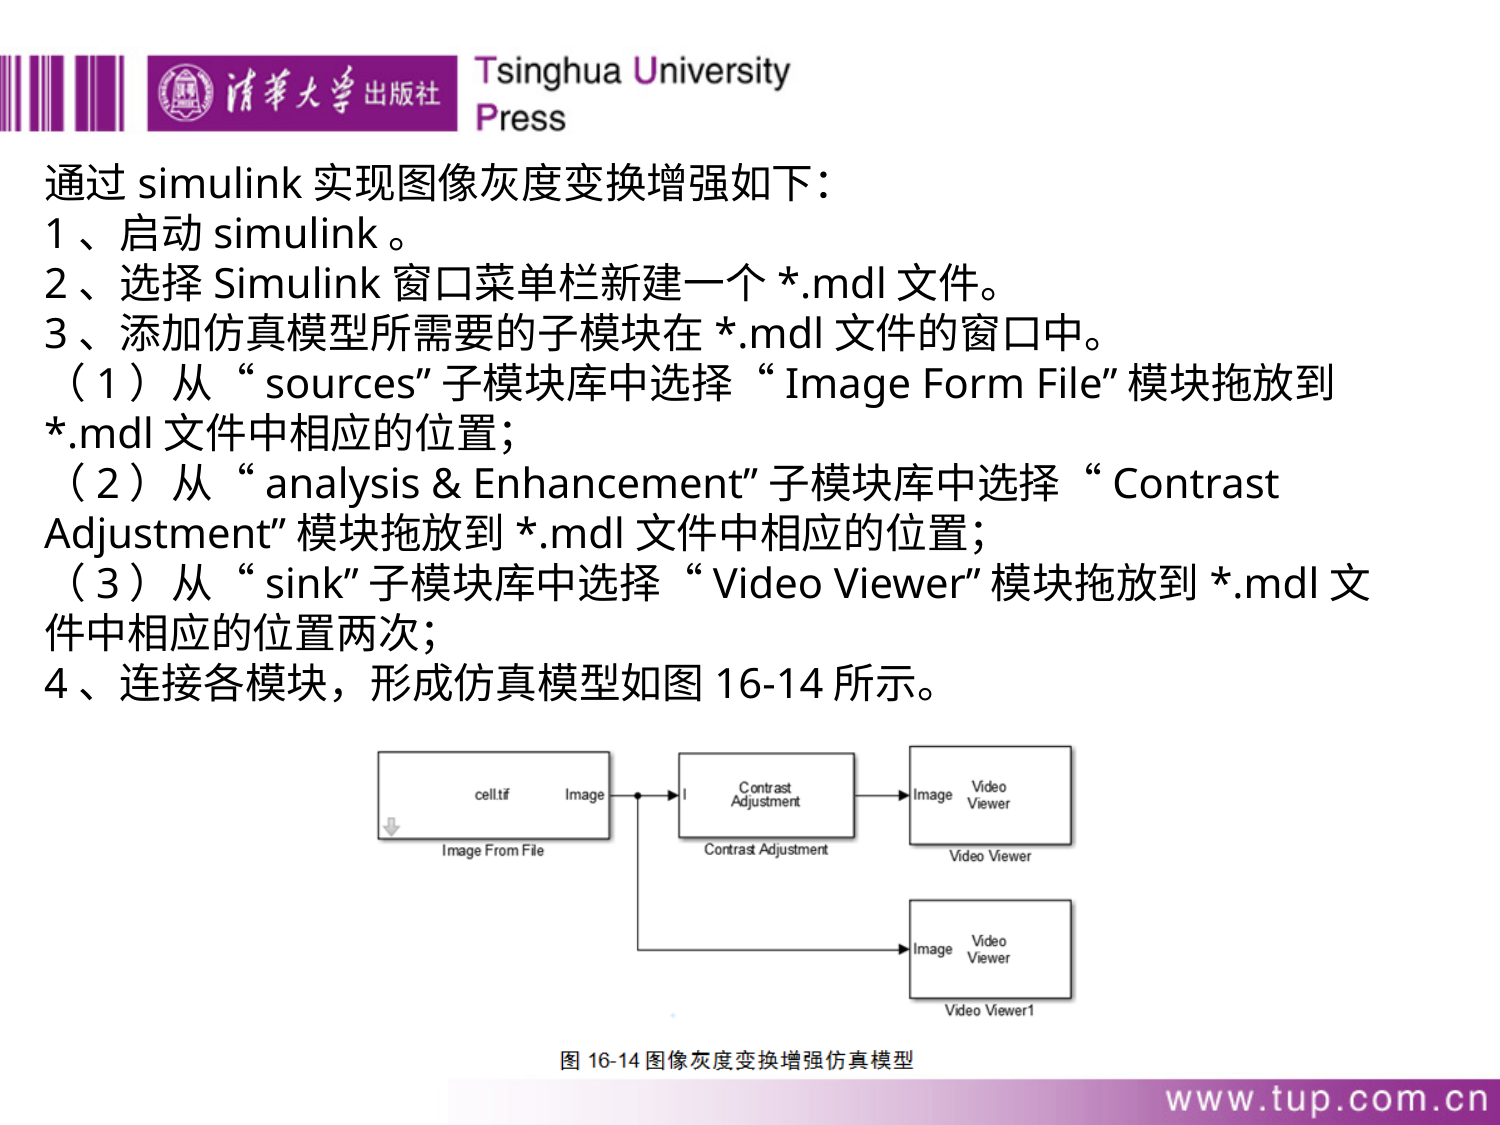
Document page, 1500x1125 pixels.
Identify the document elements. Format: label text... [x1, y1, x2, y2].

picture [0, 34, 1500, 149]
text_box 通过simulink实现图像灰度变换增强如下： 1、启动simulink。 2、选择Simulink窗口菜单栏新建一个*.mdl文件。 3、添加仿真模型所需要的子模块在*.mdl文件的窗口中。 （1）从“sources”子模块库中选择“Image Form File”模块拖放到*.mdl文件中相应的位置； （2）从“analysis & Enhancement”子模块库中选择“Contrast Adjustment”模块拖放到*.mdl文件中相应的位置； （3）从“sink”子模块库中选择“Video Viewer”模块拖放到*.mdl文件中相应的位置两次； 4、连接各模块，形成仿真模型如图16-14所示。 [29, 149, 1412, 714]
picture [0, 730, 1500, 1125]
